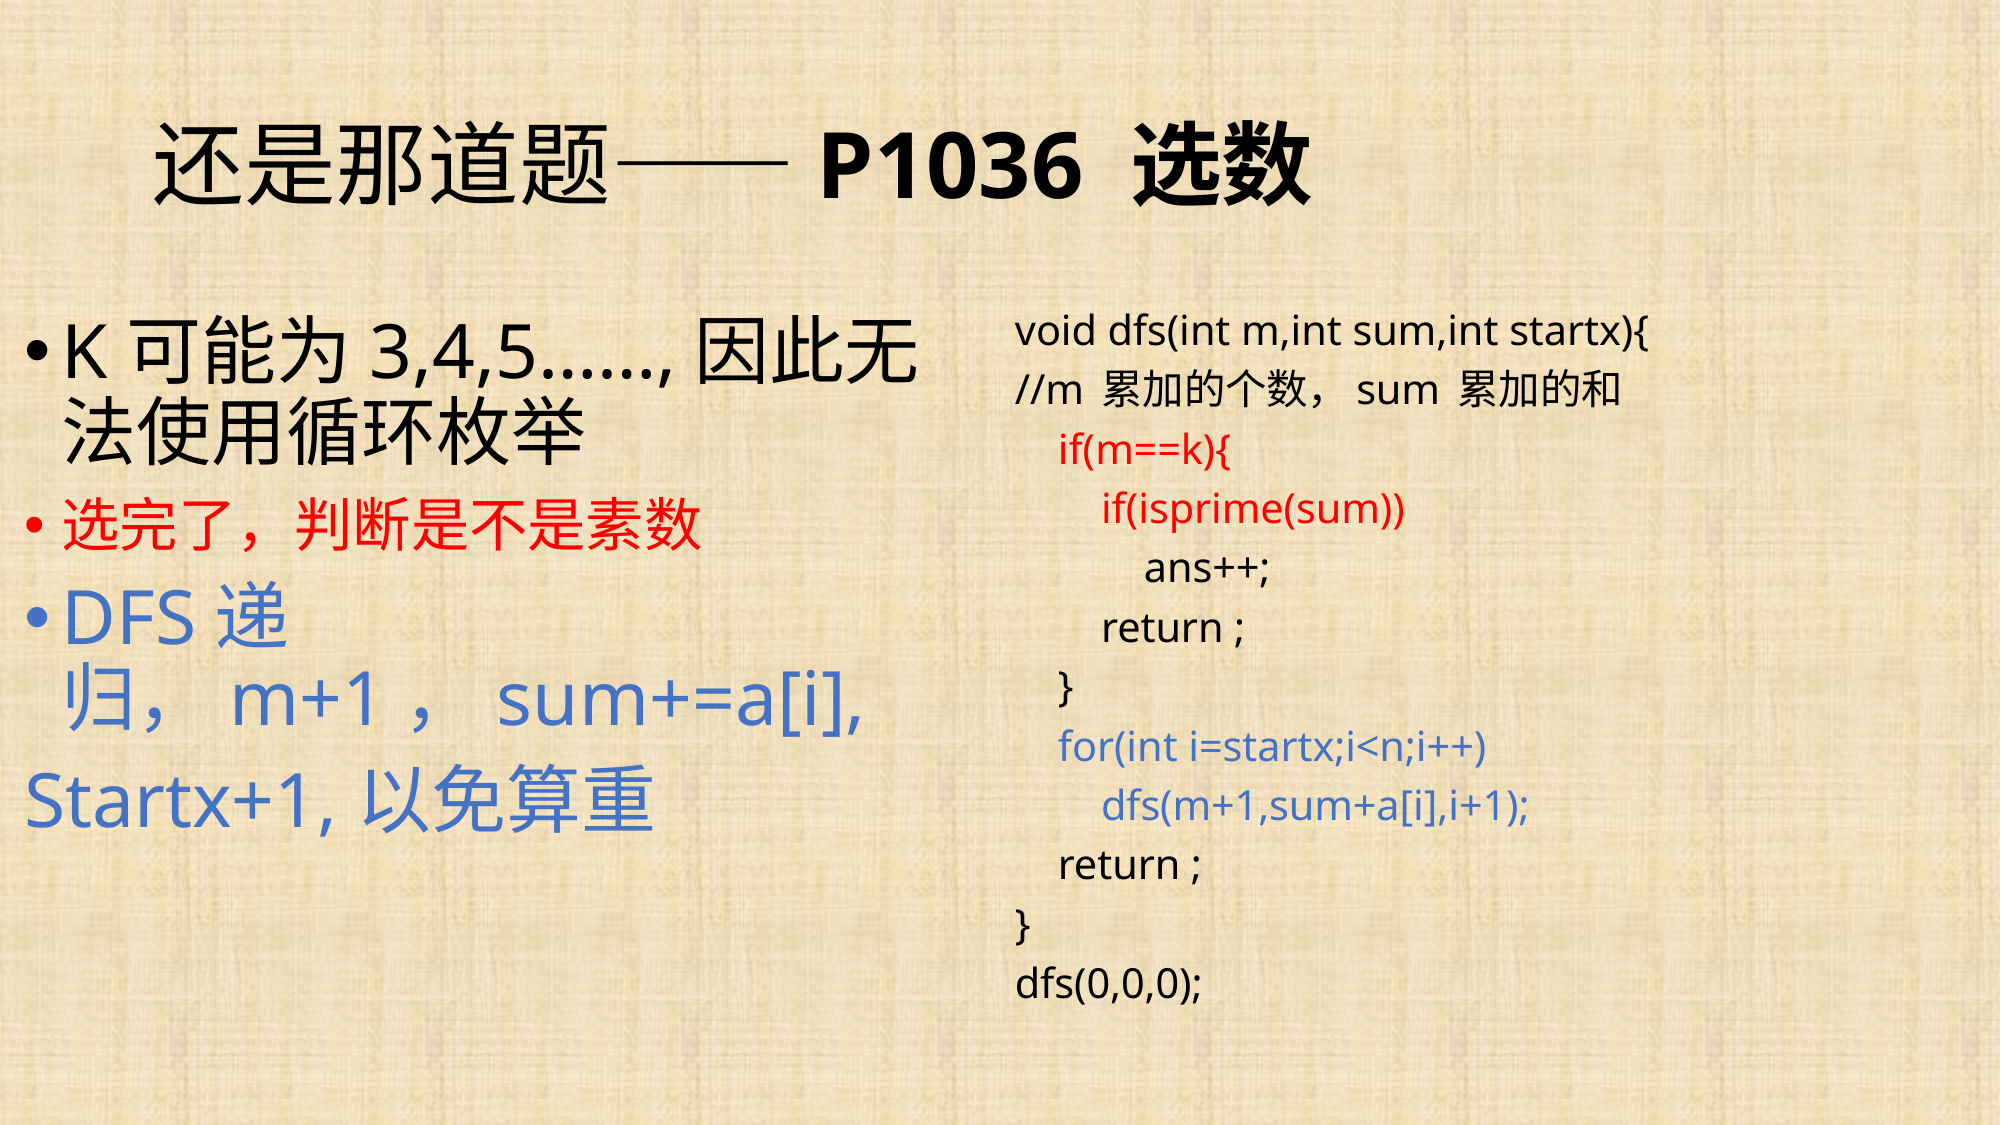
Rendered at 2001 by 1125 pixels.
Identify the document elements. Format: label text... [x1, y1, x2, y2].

text_box K可能为3,4,5……,因此无法使用循环枚举 选完了，判断是不是素数 DFS递归，m+1，sum+=a[i], Startx+1,以免算重 [9, 306, 993, 1020]
title 还是那道题——P1036 选数 [137, 59, 1863, 278]
list void dfs(int m,int sum,int startx){ //m 累加的个数，sum 累加的和 if(m==k){ if(isprime(sum)) ans++; return ; } for(int i=startx;i<n;i++) dfs(m+1,sum+a[i],i+1); return ; } dfs(0,0,0); [999, 302, 1984, 1016]
